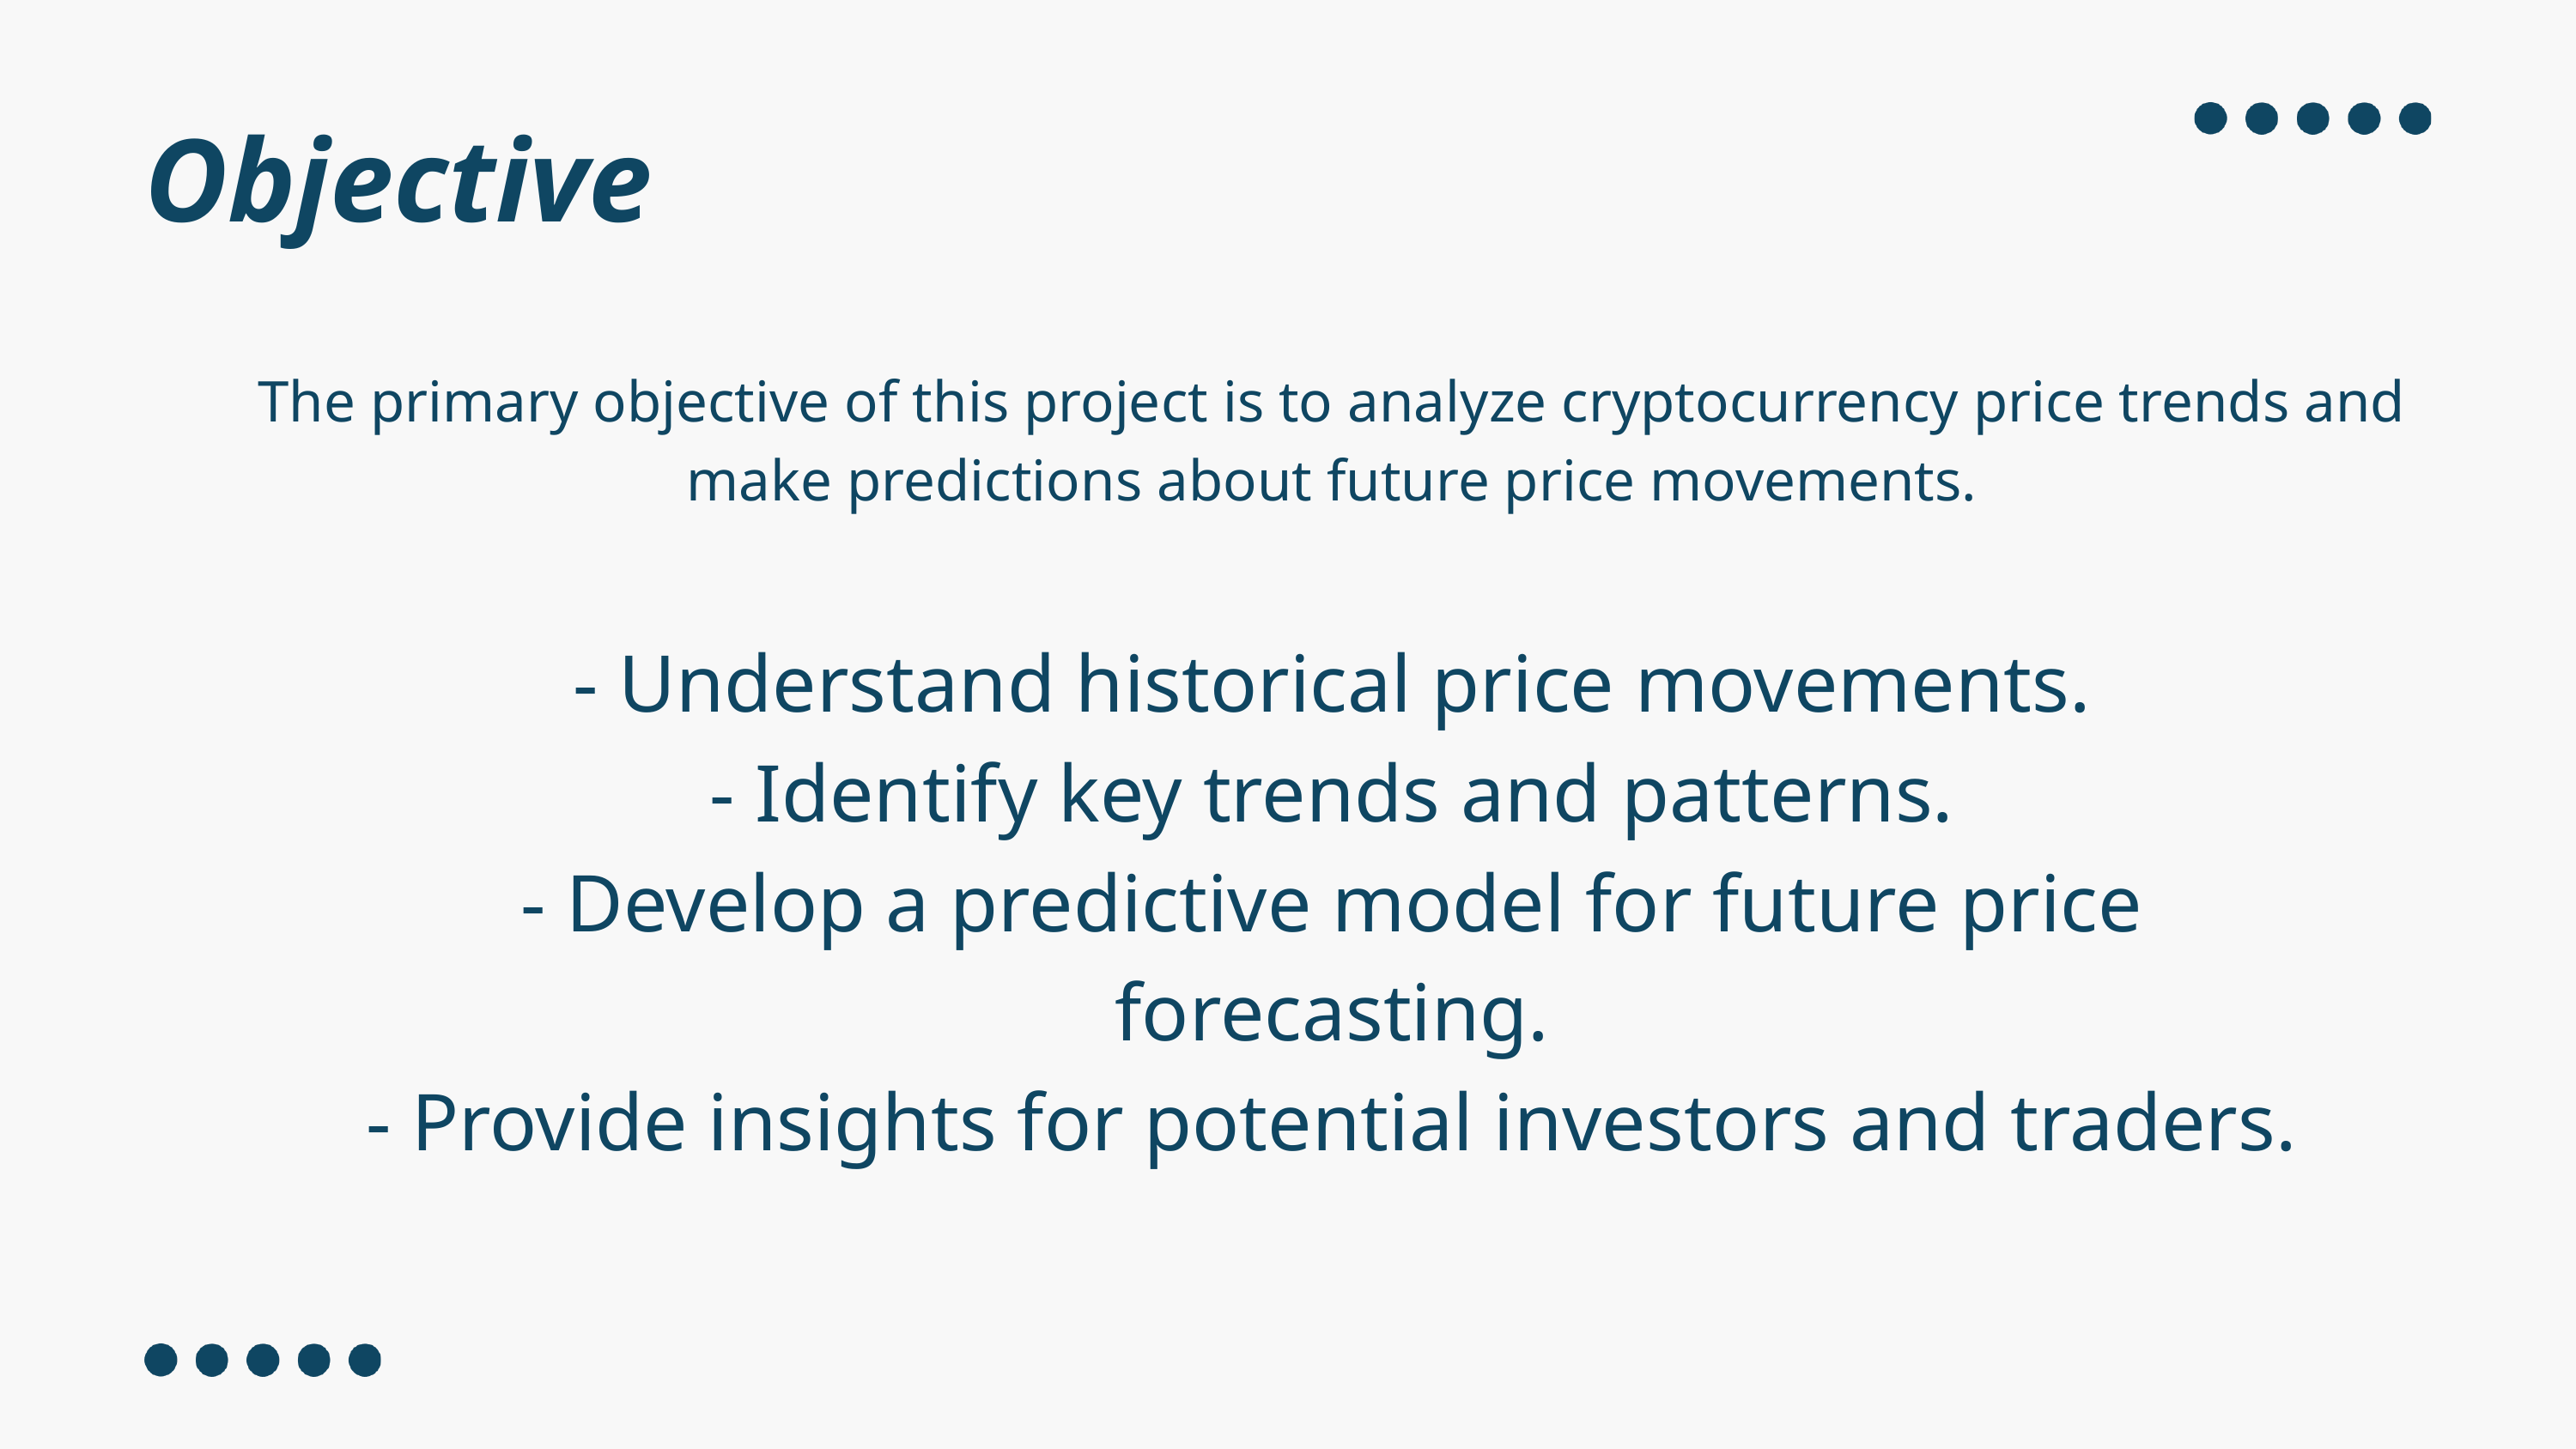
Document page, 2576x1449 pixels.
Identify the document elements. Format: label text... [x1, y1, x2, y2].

text_box [2194, 100, 2432, 136]
text_box The primary objective of this project is to analyze cryptocurrency price trends and make predictions about future price movements. [189, 354, 2476, 512]
text_box Objective [144, 84, 2127, 246]
text_box [144, 1342, 381, 1378]
text_box - Understand historical price movements. - Identify key trends and patterns. - Develop a predictive model for future price forecasting. - Provide insights for potential investors and traders. [301, 618, 2363, 1167]
